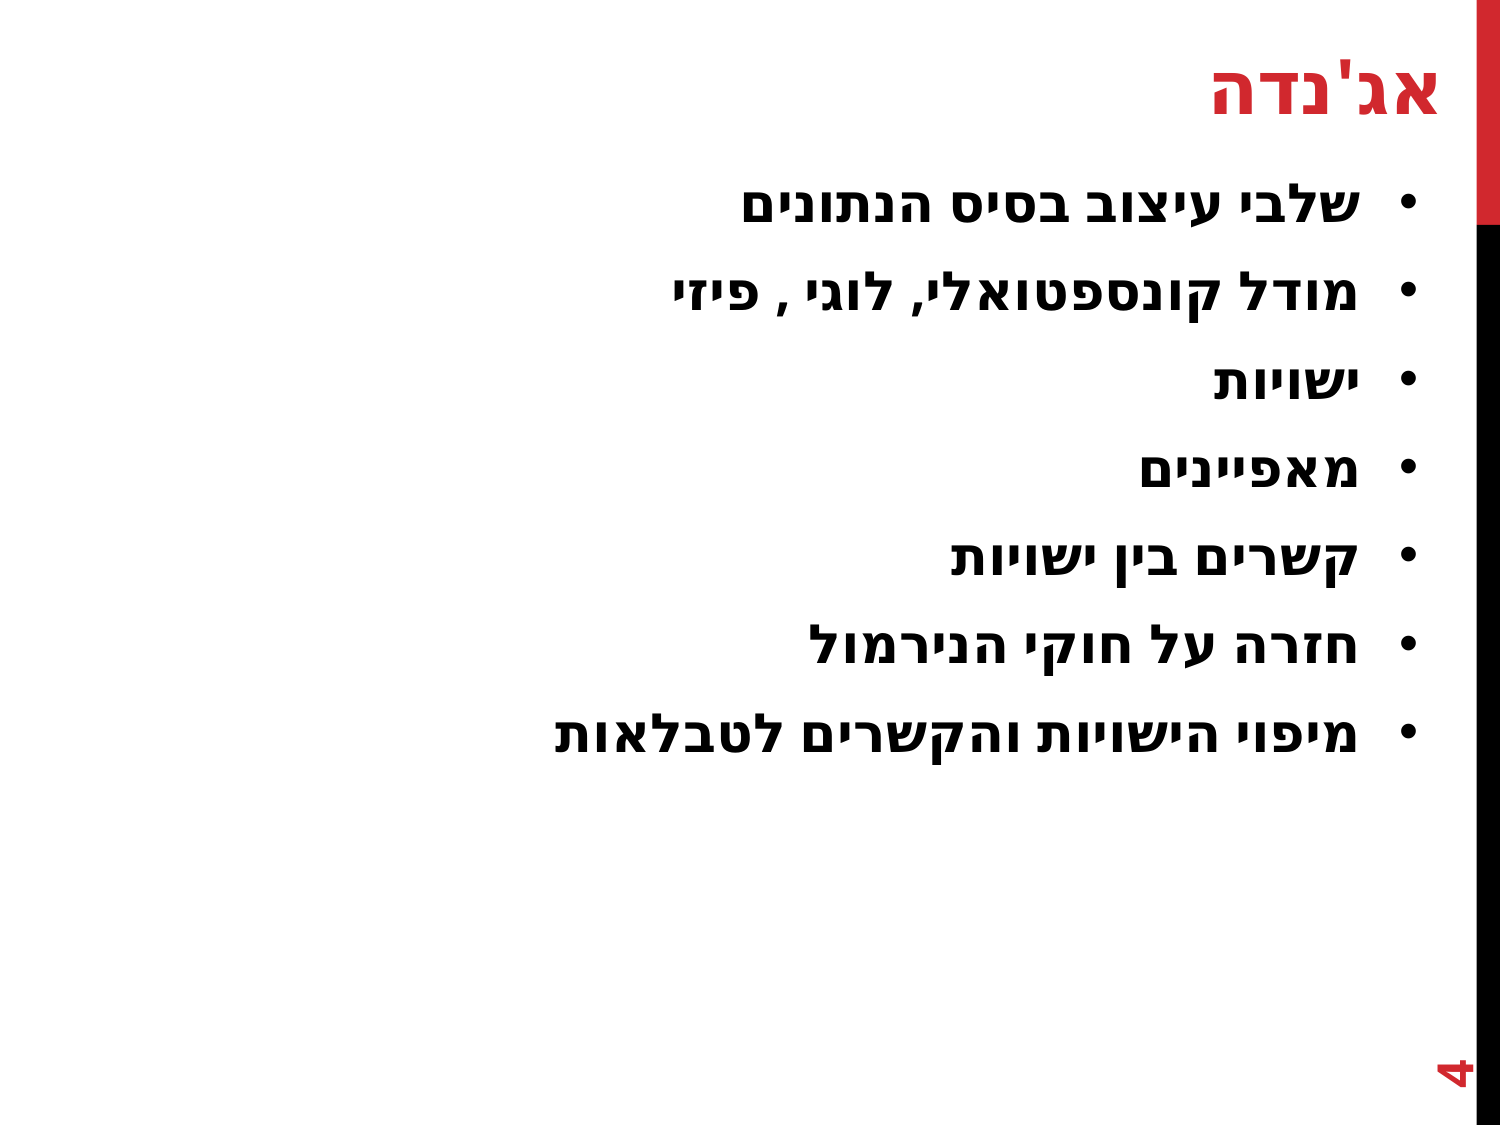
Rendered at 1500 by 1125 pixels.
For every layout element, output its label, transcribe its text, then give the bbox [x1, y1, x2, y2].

list שלבי עיצוב בסיס הנתונים מודל קונספטואלי, לוגי , פיזי ישויות מאפיינים קשרים בין ישויות חזרה על חוקי הנירמול מיפוי הישויות והקשרים לטבלאות [183, 160, 1433, 879]
slide_number 4 [1427, 887, 1488, 1104]
title אג'נדה [75, 25, 1459, 138]
